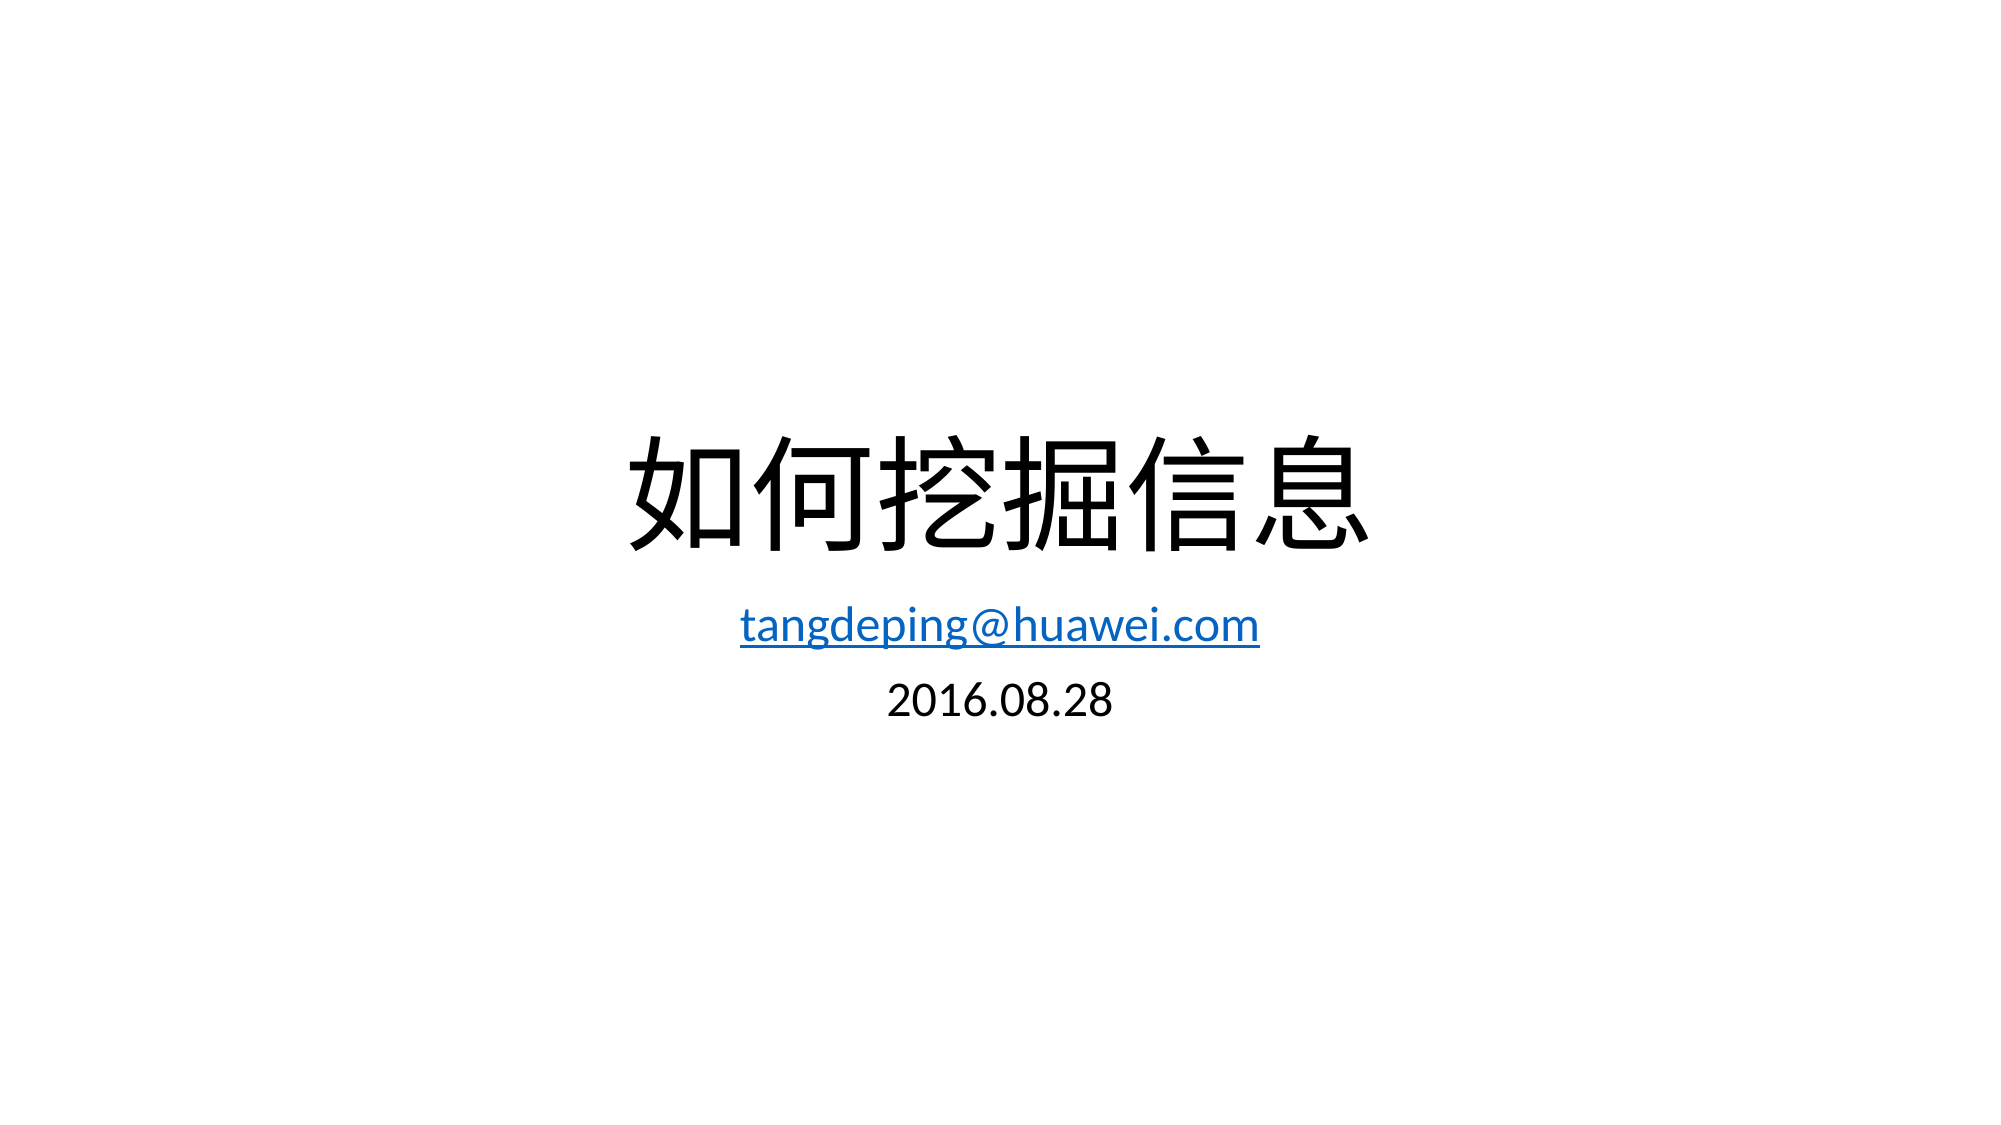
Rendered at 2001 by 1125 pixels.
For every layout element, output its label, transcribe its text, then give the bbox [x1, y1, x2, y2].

subtitle tangdeping@huawei.com 2016.08.28 [249, 590, 1750, 863]
title 如何挖掘信息 [249, 184, 1750, 576]
